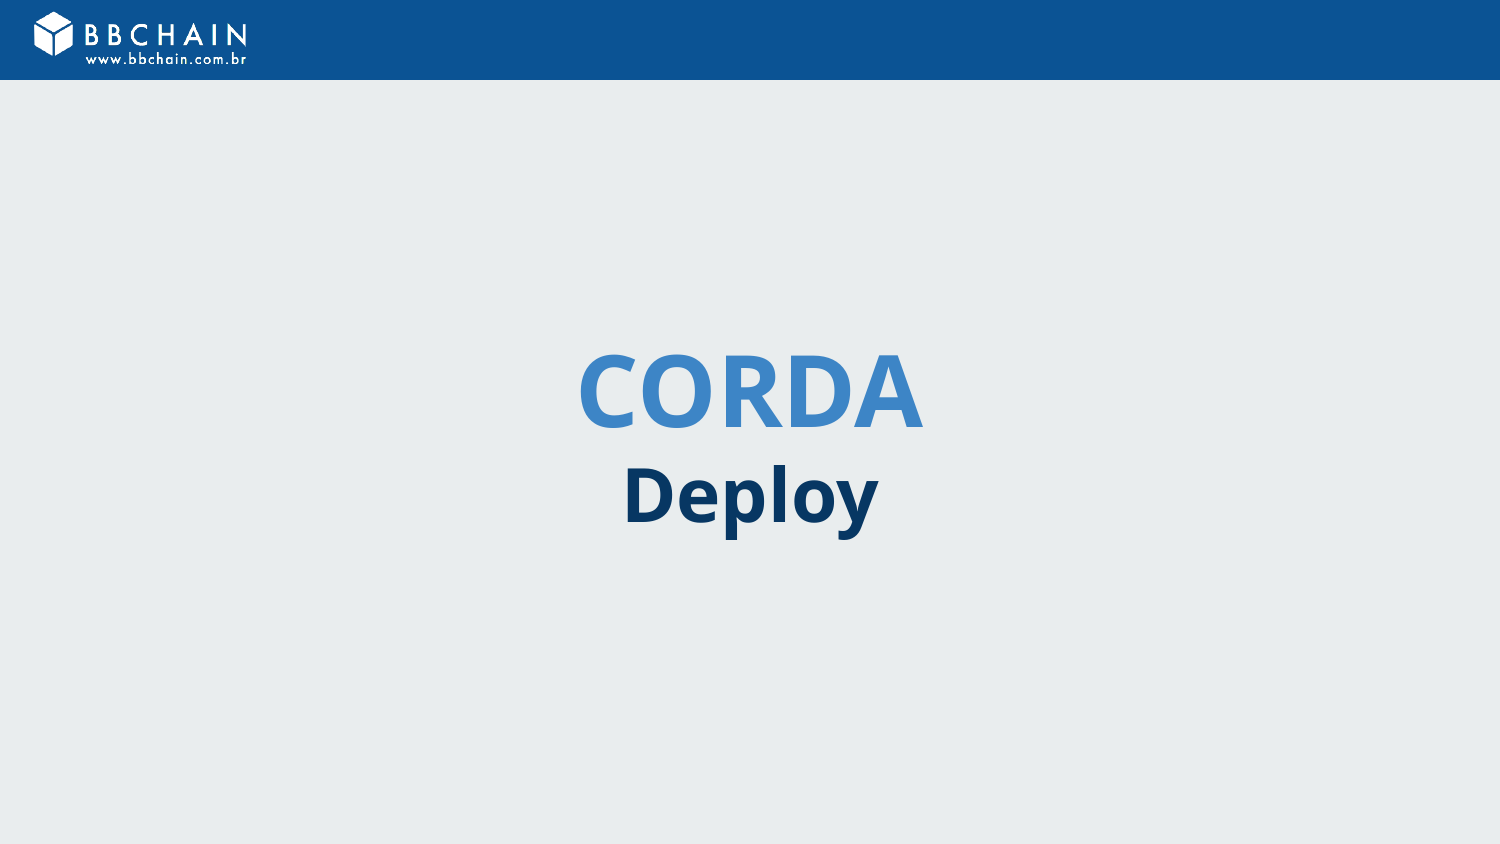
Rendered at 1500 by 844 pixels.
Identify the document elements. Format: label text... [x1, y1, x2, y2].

picture [34, 11, 246, 64]
title CORDA Deploy [0, 190, 1500, 676]
